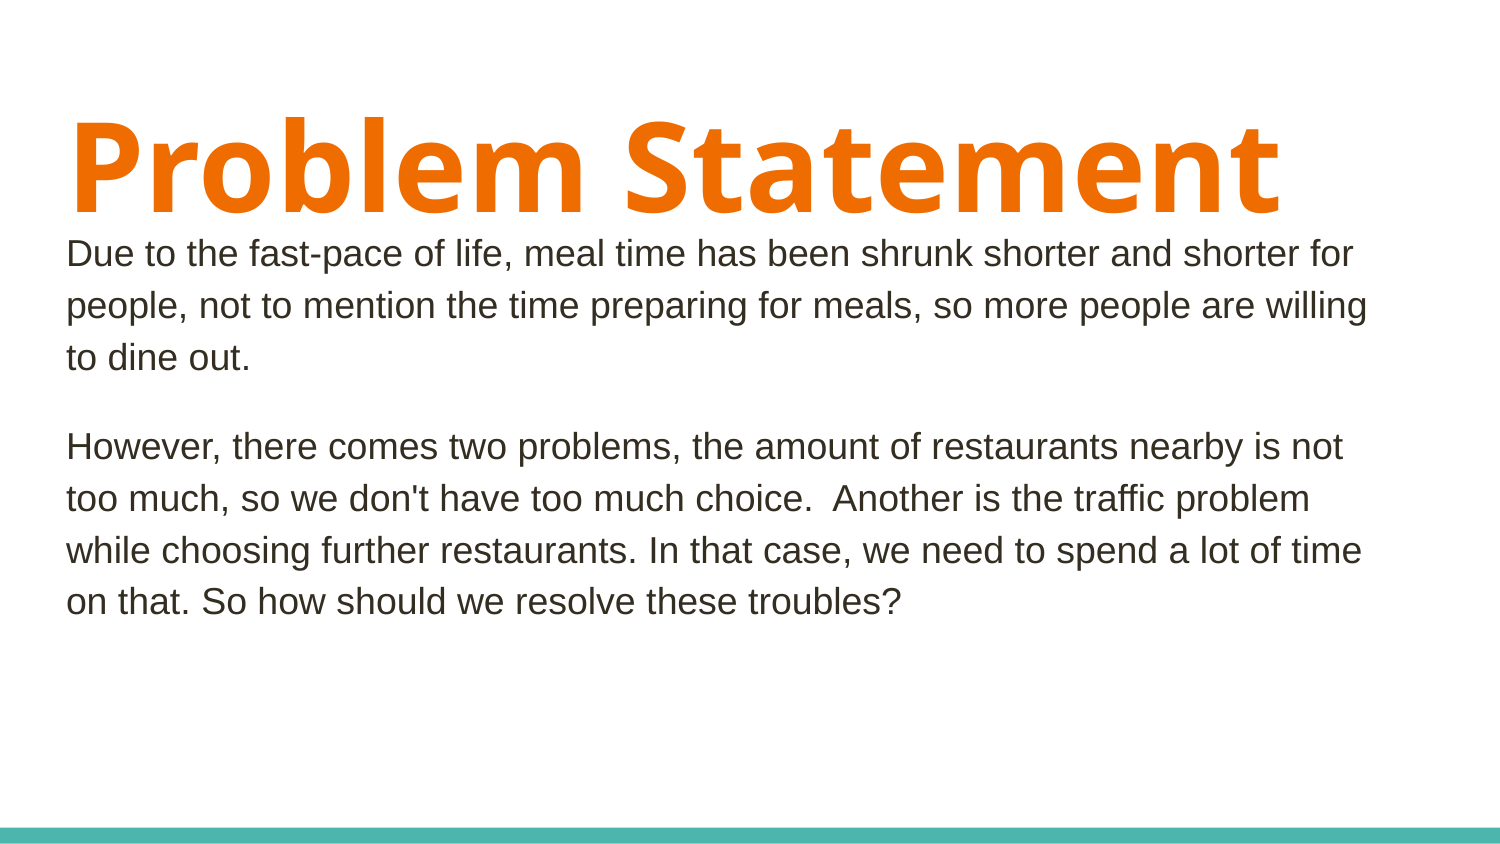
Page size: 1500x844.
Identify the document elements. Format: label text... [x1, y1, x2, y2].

list Due to the fast-pace of life, meal time has been shrunk shorter and shorter for people, not to mention the time preparing for meals, so more people are willing to dine out. However, there comes two problems, the amount of restaurants nearby is not too much, so we don't have too much choice. Another is the traffic problem while choosing further restaurants. In that case, we need to spend a lot of time on that. So how should we resolve these troubles? [51, 207, 1392, 750]
title Problem Statement [51, 72, 1449, 189]
